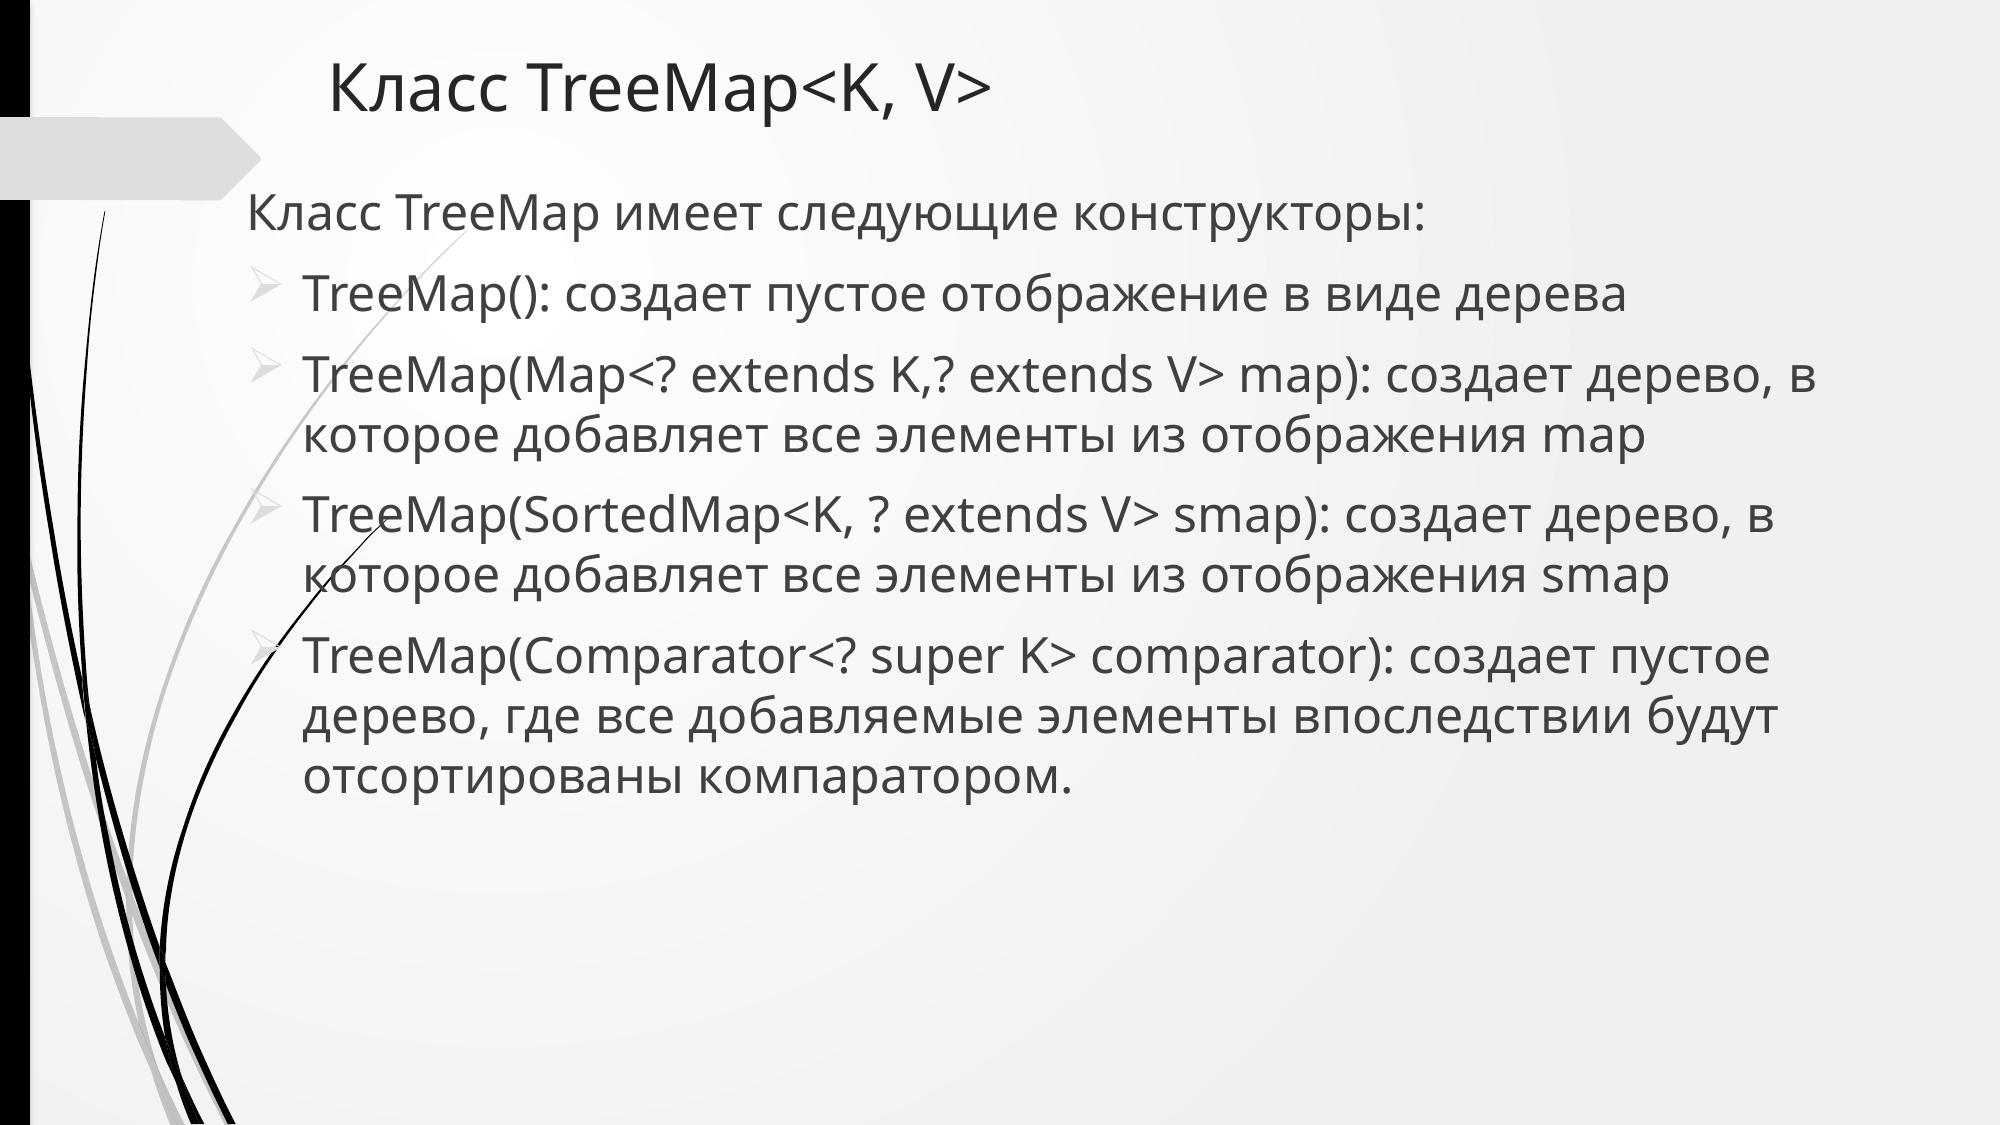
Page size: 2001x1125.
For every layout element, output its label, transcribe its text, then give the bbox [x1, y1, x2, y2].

list Класс TreeMap имеет следующие конструкторы: TreeMap(): создает пустое отображение в виде дерева TreeMap(Map<? extends K,​? extends V> map): создает дерево, в которое добавляет все элементы из отображения map TreeMap(SortedMap<K, ? extends V> smap): создает дерево, в которое добавляет все элементы из отображения smap TreeMap(Comparator<? super K> comparator): создает пустое дерево, где все добавляемые элементы впоследствии будут отсортированы компаратором. [231, 172, 1921, 1108]
title Класс TreeMap<K, V> [312, 36, 1806, 141]
